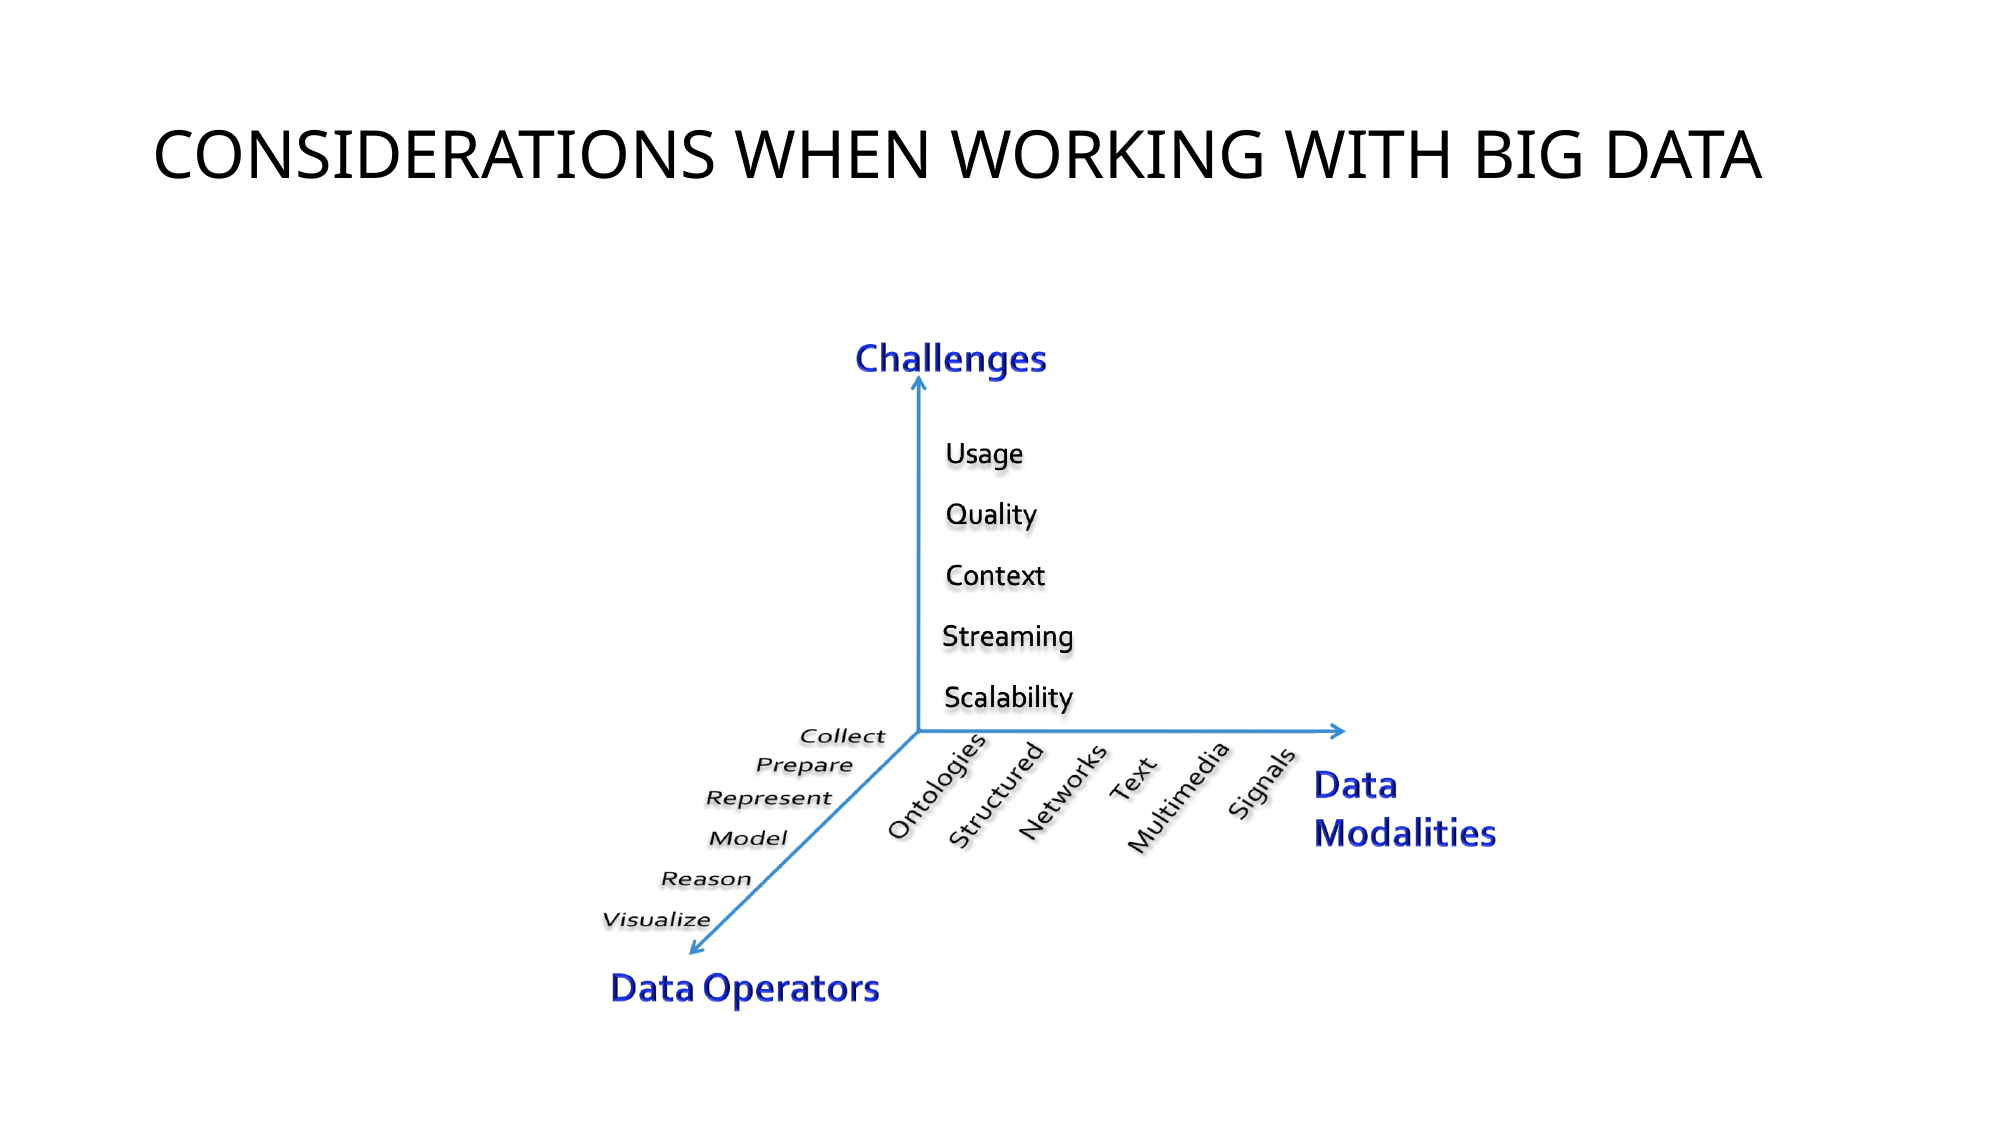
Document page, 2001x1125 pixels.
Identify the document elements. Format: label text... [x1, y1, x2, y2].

picture [417, 305, 1583, 1035]
title CONSIDERATIONS WHEN WORKING WITH BIG DATA [137, 47, 1863, 201]
text_box [137, 299, 1863, 1014]
